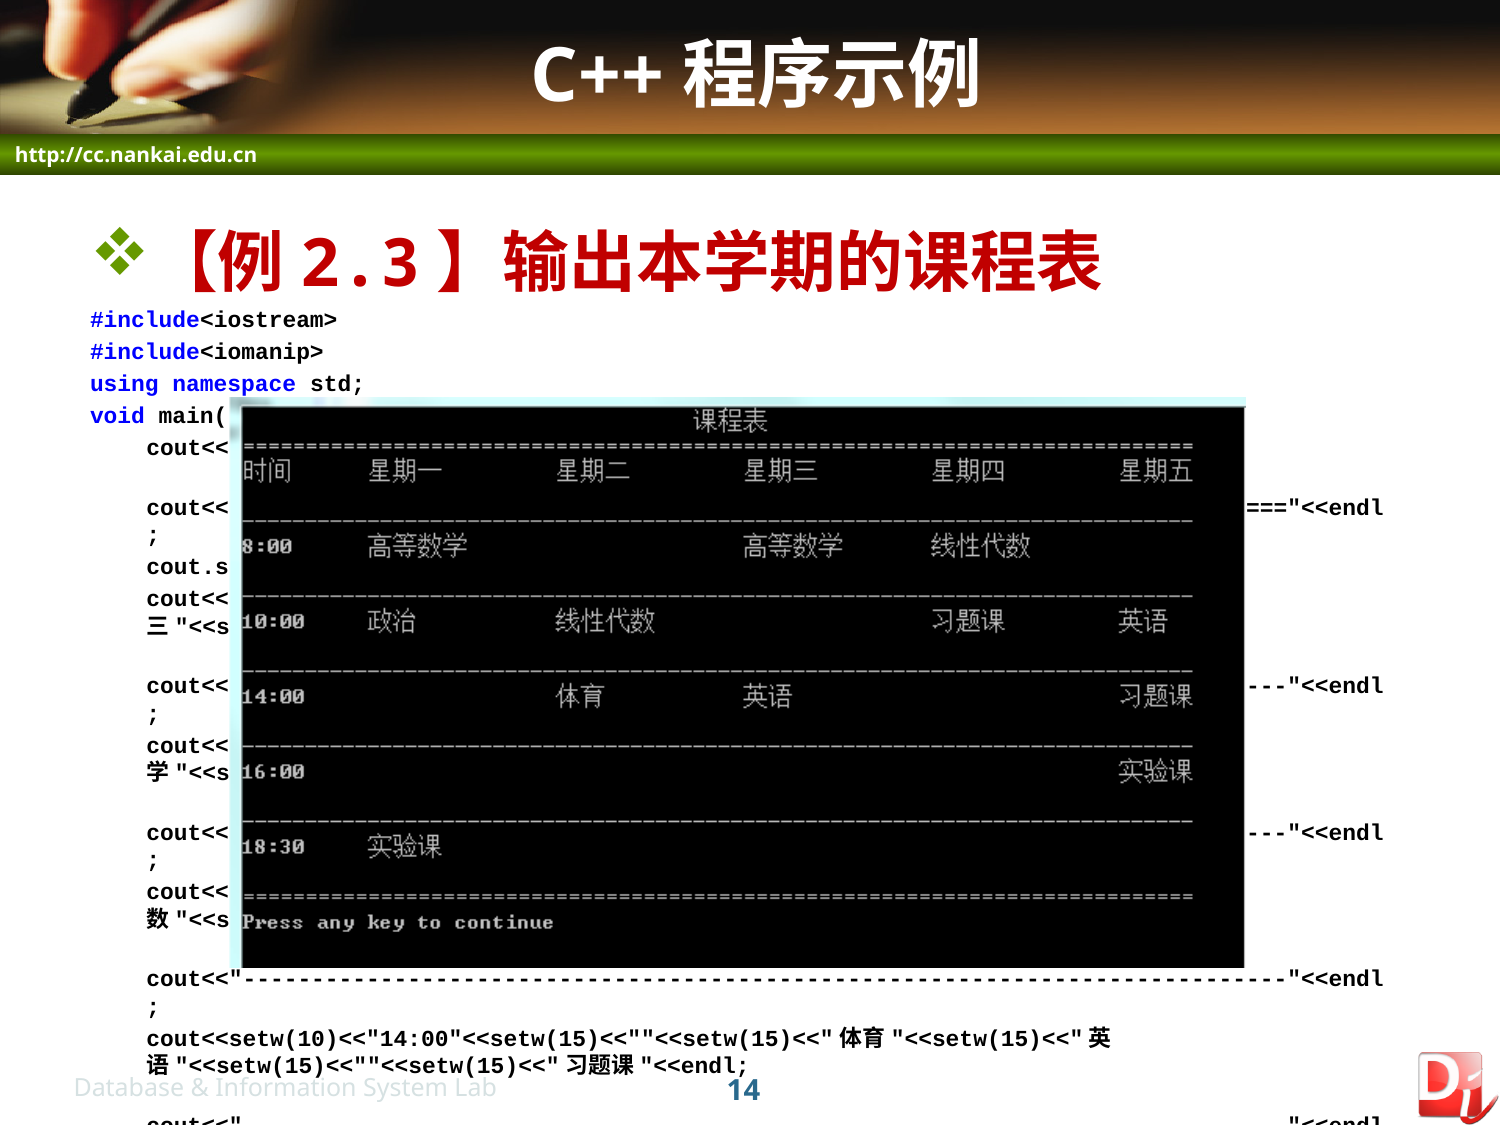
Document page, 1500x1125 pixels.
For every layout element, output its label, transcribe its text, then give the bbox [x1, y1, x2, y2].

list 【例2.3】输出本学期的课程表 #include<iostream> #include<iomanip> using namespace std; void main(){ cout<<" 课程表 "<<endl; cout<<"============================================================================"<<endl; cout.setf(ios::left); cout<<setw(10)<<"时间"<<setw(15)<<"星期一"<<setw(15)<<"星期二"<<setw(15)<<"星期三"<<setw(15)<<"星期四"<<setw(15)<<"星期五"<<endl; cout<<"----------------------------------------------------------------------------"<<endl; cout<<setw(10)<<"8:00"<<setw(15)<<"高等数学"<<setw(15)<<""<<setw(15)<<"高等数学"<<setw(15)<<"线性代数"<<setw(15)<<""<<endl; cout<<"----------------------------------------------------------------------------"<<endl; cout<<setw(10)<<"10:00"<<setw(15)<<"政治"<<setw(15)<<"线性代数"<<setw(15)<<""<<setw(15)<<"习题课"<<setw(15)<<"英语"<<endl; cout<<"----------------------------------------------------------------------------"<<endl; cout<<setw(10)<<"14:00"<<setw(15)<<""<<setw(15)<<"体育"<<setw(15)<<"英语"<<setw(15)<<""<<setw(15)<<"习题课"<<endl; cout<<"----------------------------------------------------------------------------"<<endl; cout<<setw(10)<<"16:00"<<setw(15)<<""<<setw(15)<<""<<setw(15)<<""<<setw(15)<<""<<setw(15)<<"实验课"<<endl; cout<<"----------------------------------------------------------------------------"<<endl; cout<<setw(10)<<"18:30"<<setw(15)<<"实验课"<<setw(15)<<""<<setw(15)<<""<<setw(15)<<""<<setw(15)<<""<<endl; cout<<"============================================================================"<<endl; } [74, 212, 1413, 1083]
picture [229, 396, 1246, 968]
picture [1417, 1052, 1500, 1125]
title C++程序示例 [74, 24, 1438, 118]
slide_number 14 [607, 1063, 880, 1112]
picture [0, 0, 1500, 134]
footer Database & Information System Lab [58, 1064, 598, 1114]
